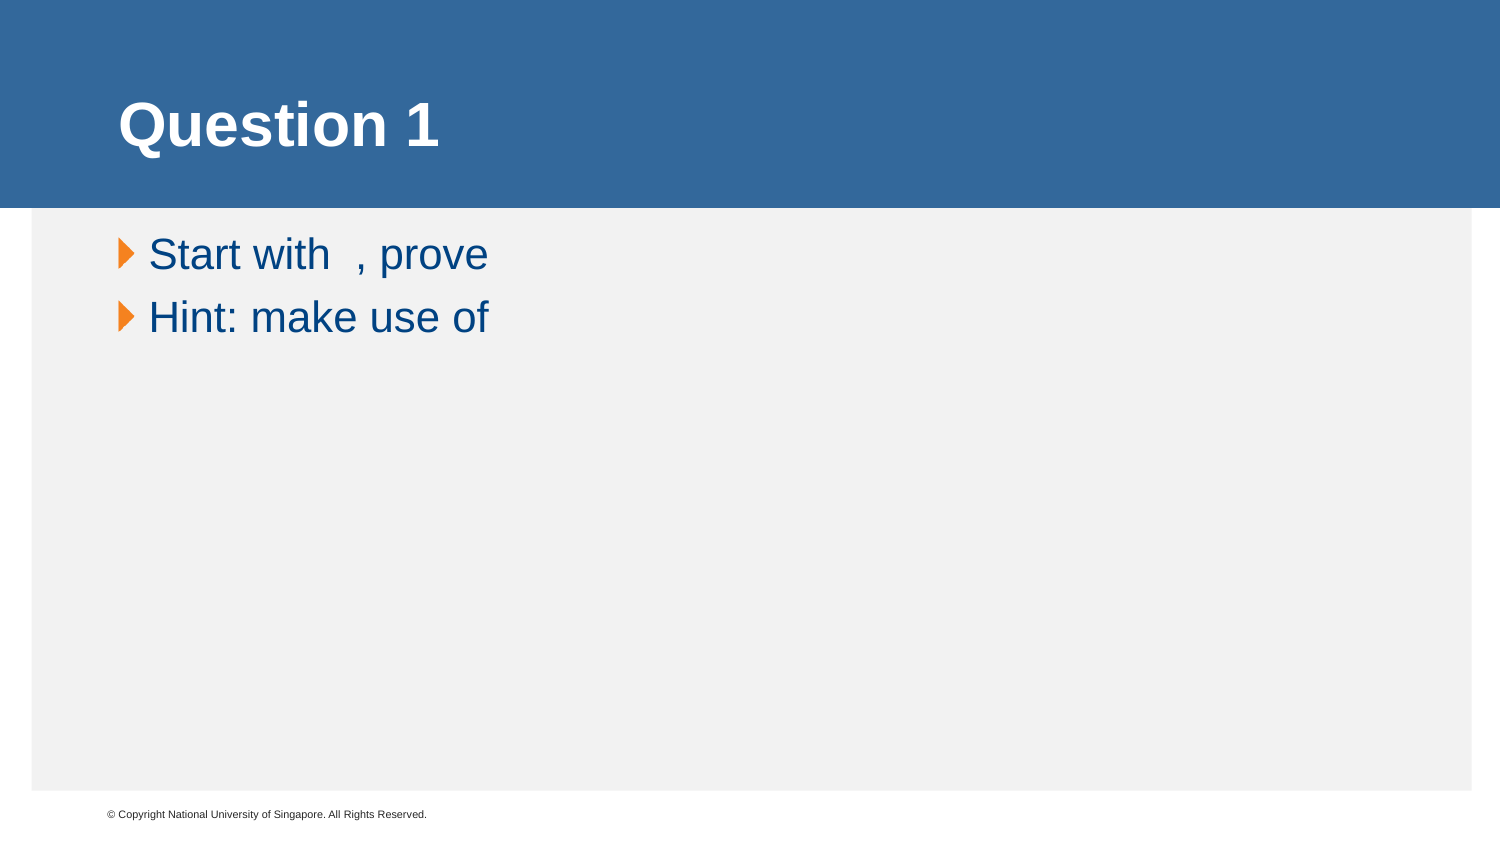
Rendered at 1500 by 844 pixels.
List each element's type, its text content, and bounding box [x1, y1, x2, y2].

title Question 1 [103, 44, 1397, 208]
picture [118, 300, 135, 332]
picture [118, 237, 135, 269]
